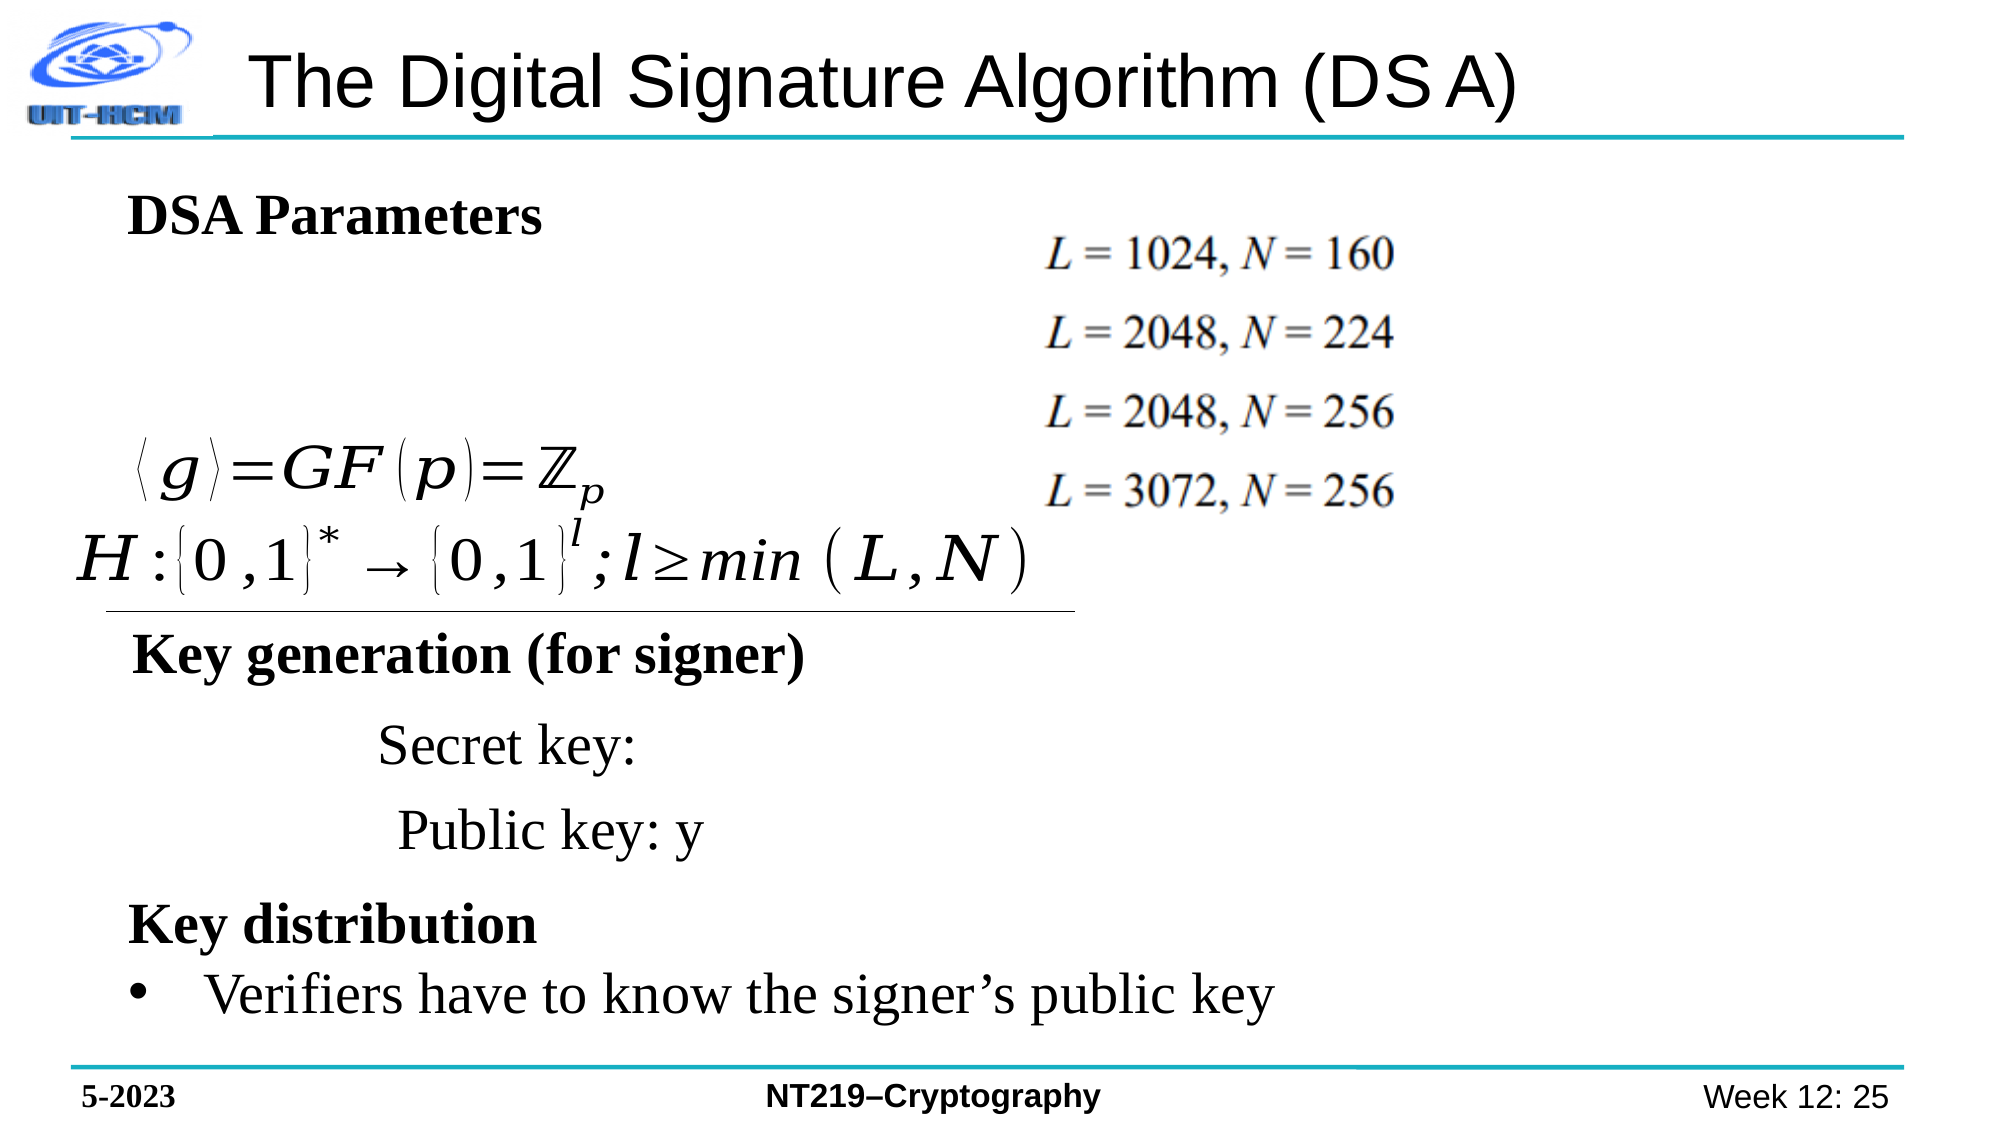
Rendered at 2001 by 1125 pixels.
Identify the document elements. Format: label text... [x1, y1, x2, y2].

picture [7, 9, 213, 136]
picture [960, 218, 1471, 550]
text_box Key generation (for signer) [117, 619, 822, 693]
title The Digital Signature Algorithm (D S A) [232, 0, 1583, 168]
text_box DSA Parameters [112, 169, 559, 254]
